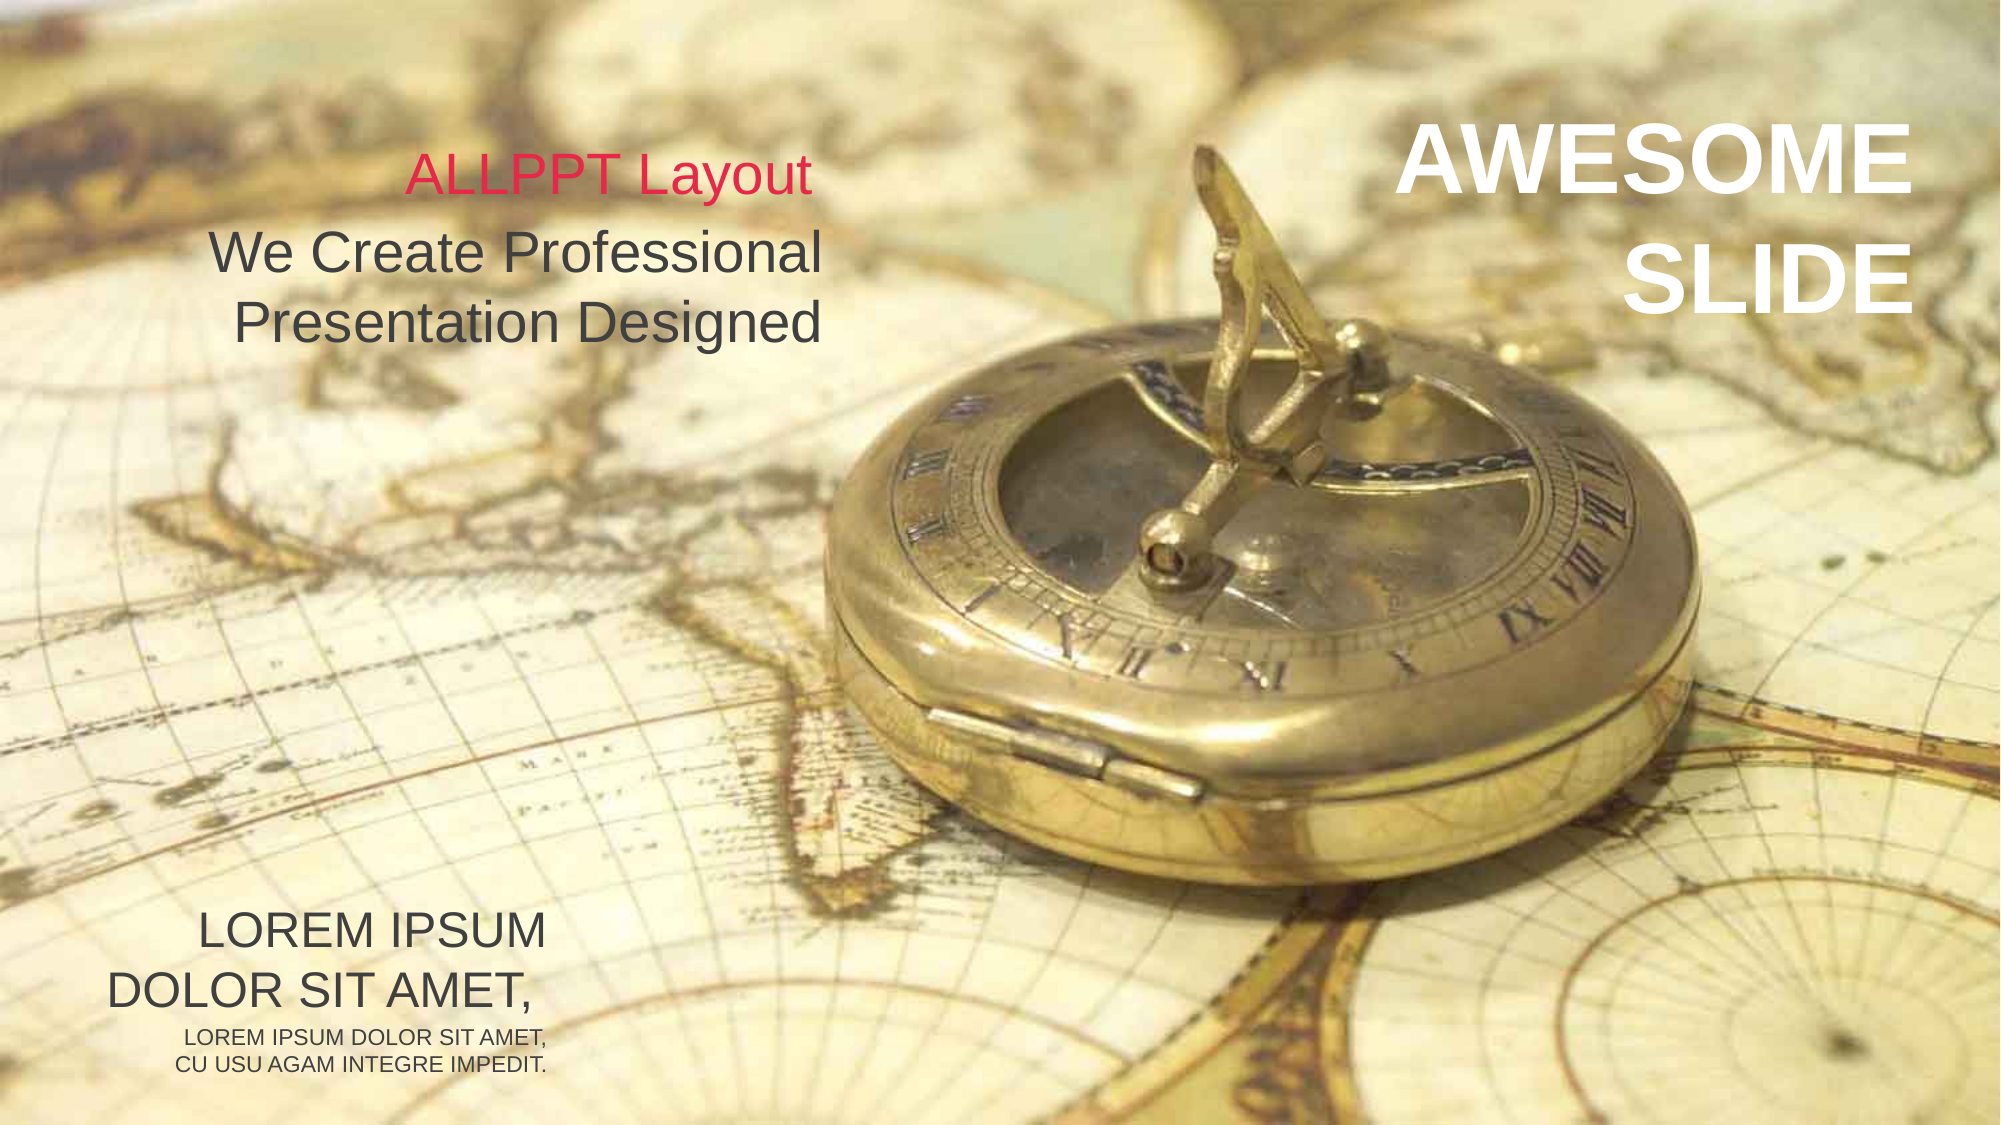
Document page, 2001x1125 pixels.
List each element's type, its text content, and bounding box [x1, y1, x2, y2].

text_box We Create Professional Presentation Designed [125, 213, 829, 354]
text_box AWESOME SLIDE [1345, 86, 1931, 342]
text_box LOREM IPSUM DOLOR SIT AMET, [60, 890, 563, 1026]
text_box LOREM IPSUM DOLOR SIT AMET, CU USU AGAM INTEGRE IMPEDIT. [60, 1026, 563, 1085]
picture [0, 0, 2001, 1125]
text_box ALLPPT Layout [271, 128, 829, 214]
